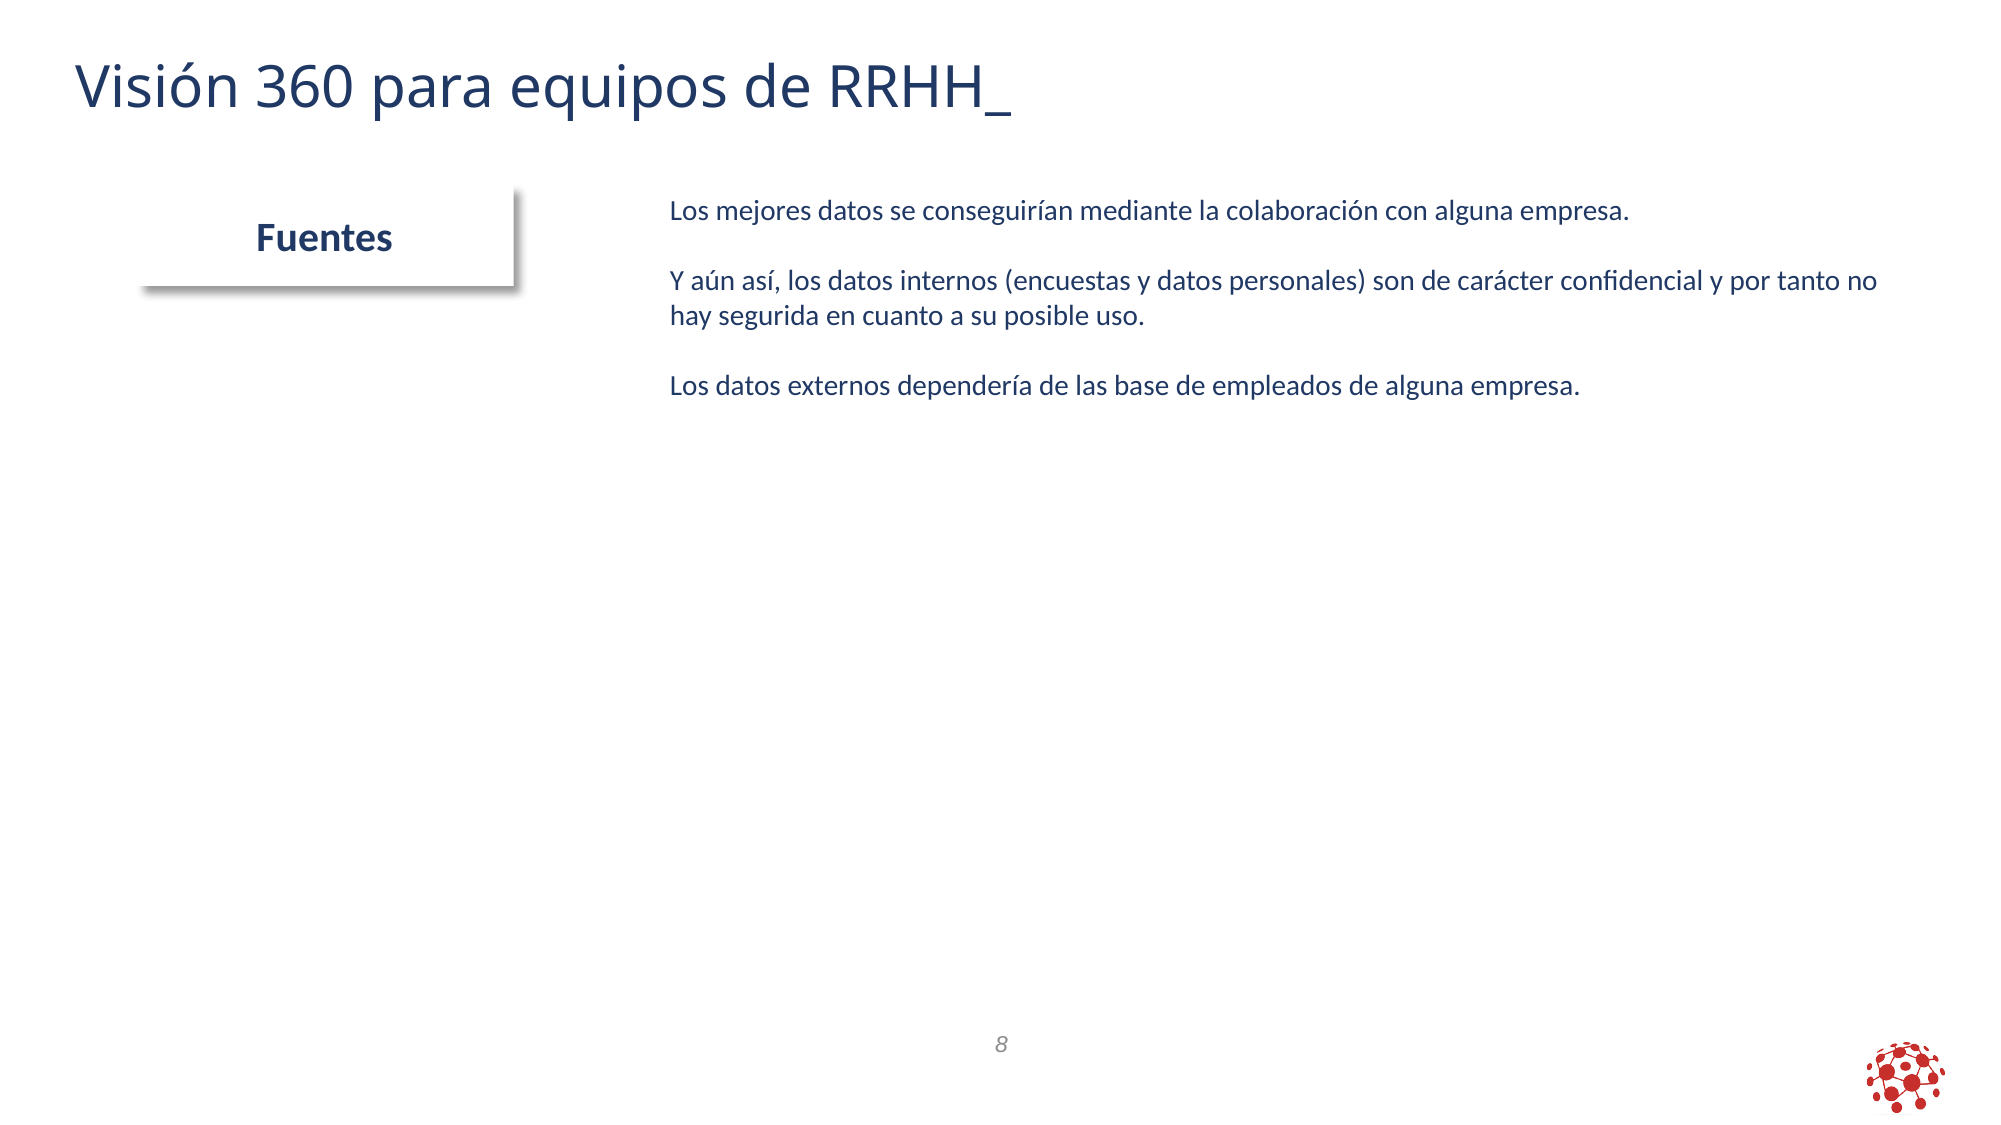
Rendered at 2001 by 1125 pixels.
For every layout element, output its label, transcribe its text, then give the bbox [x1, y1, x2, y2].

text_box Visión 360 para equipos de RRHH_ [60, 46, 1561, 128]
picture [1865, 1031, 1949, 1115]
text_box Los mejores datos se conseguirían mediante la colaboración con alguna empresa. Y aún así, los datos internos (encuestas y datos personales) son de carácter confidencial y por tanto no hay segurida en cuanto a su posible uso. Los datos externos dependería de las base de empleados de alguna empresa. [655, 183, 1907, 409]
text_box Fuentes [134, 183, 515, 287]
slide_number 8 [776, 1013, 1227, 1074]
